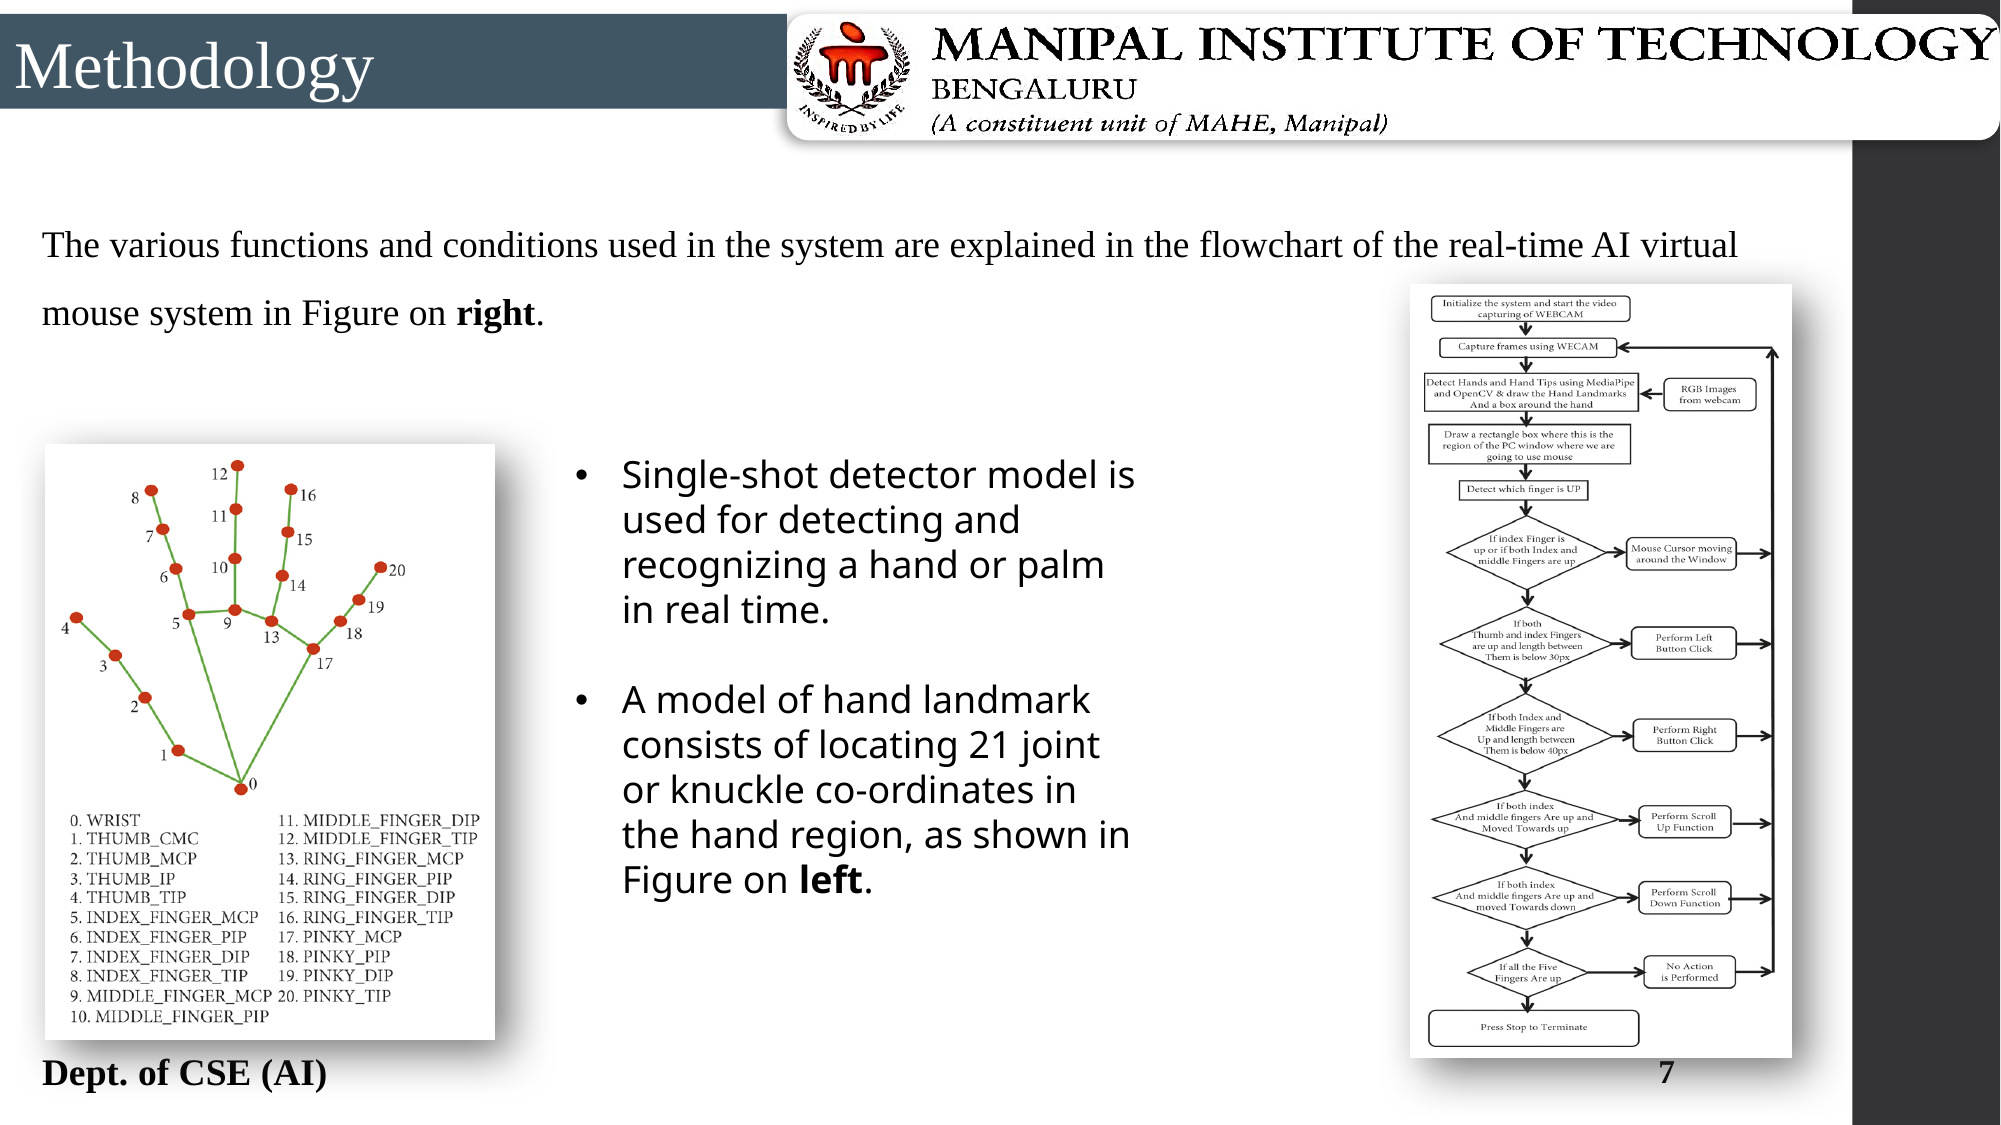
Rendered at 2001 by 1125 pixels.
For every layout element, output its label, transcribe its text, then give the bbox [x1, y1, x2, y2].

text_box Single-shot detector model is used for detecting and recognizing a hand or palm in real time. A model of hand landmark consists of locating 21 joint or knuckle co-ordinates in the hand region, as shown in Figure on left. [560, 444, 1153, 909]
picture [786, 13, 2000, 141]
picture [45, 443, 495, 1041]
text_box The various functions and conditions used in the system are explained in the flowchart of the real-time AI virtual mouse system in Figure on right. [27, 190, 1792, 341]
slide_number 7 [1805, 1040, 1892, 1101]
picture [1410, 284, 1792, 1058]
footer Dept. of CSE (AI) [27, 1040, 703, 1101]
text_box Methodology [0, 13, 781, 109]
